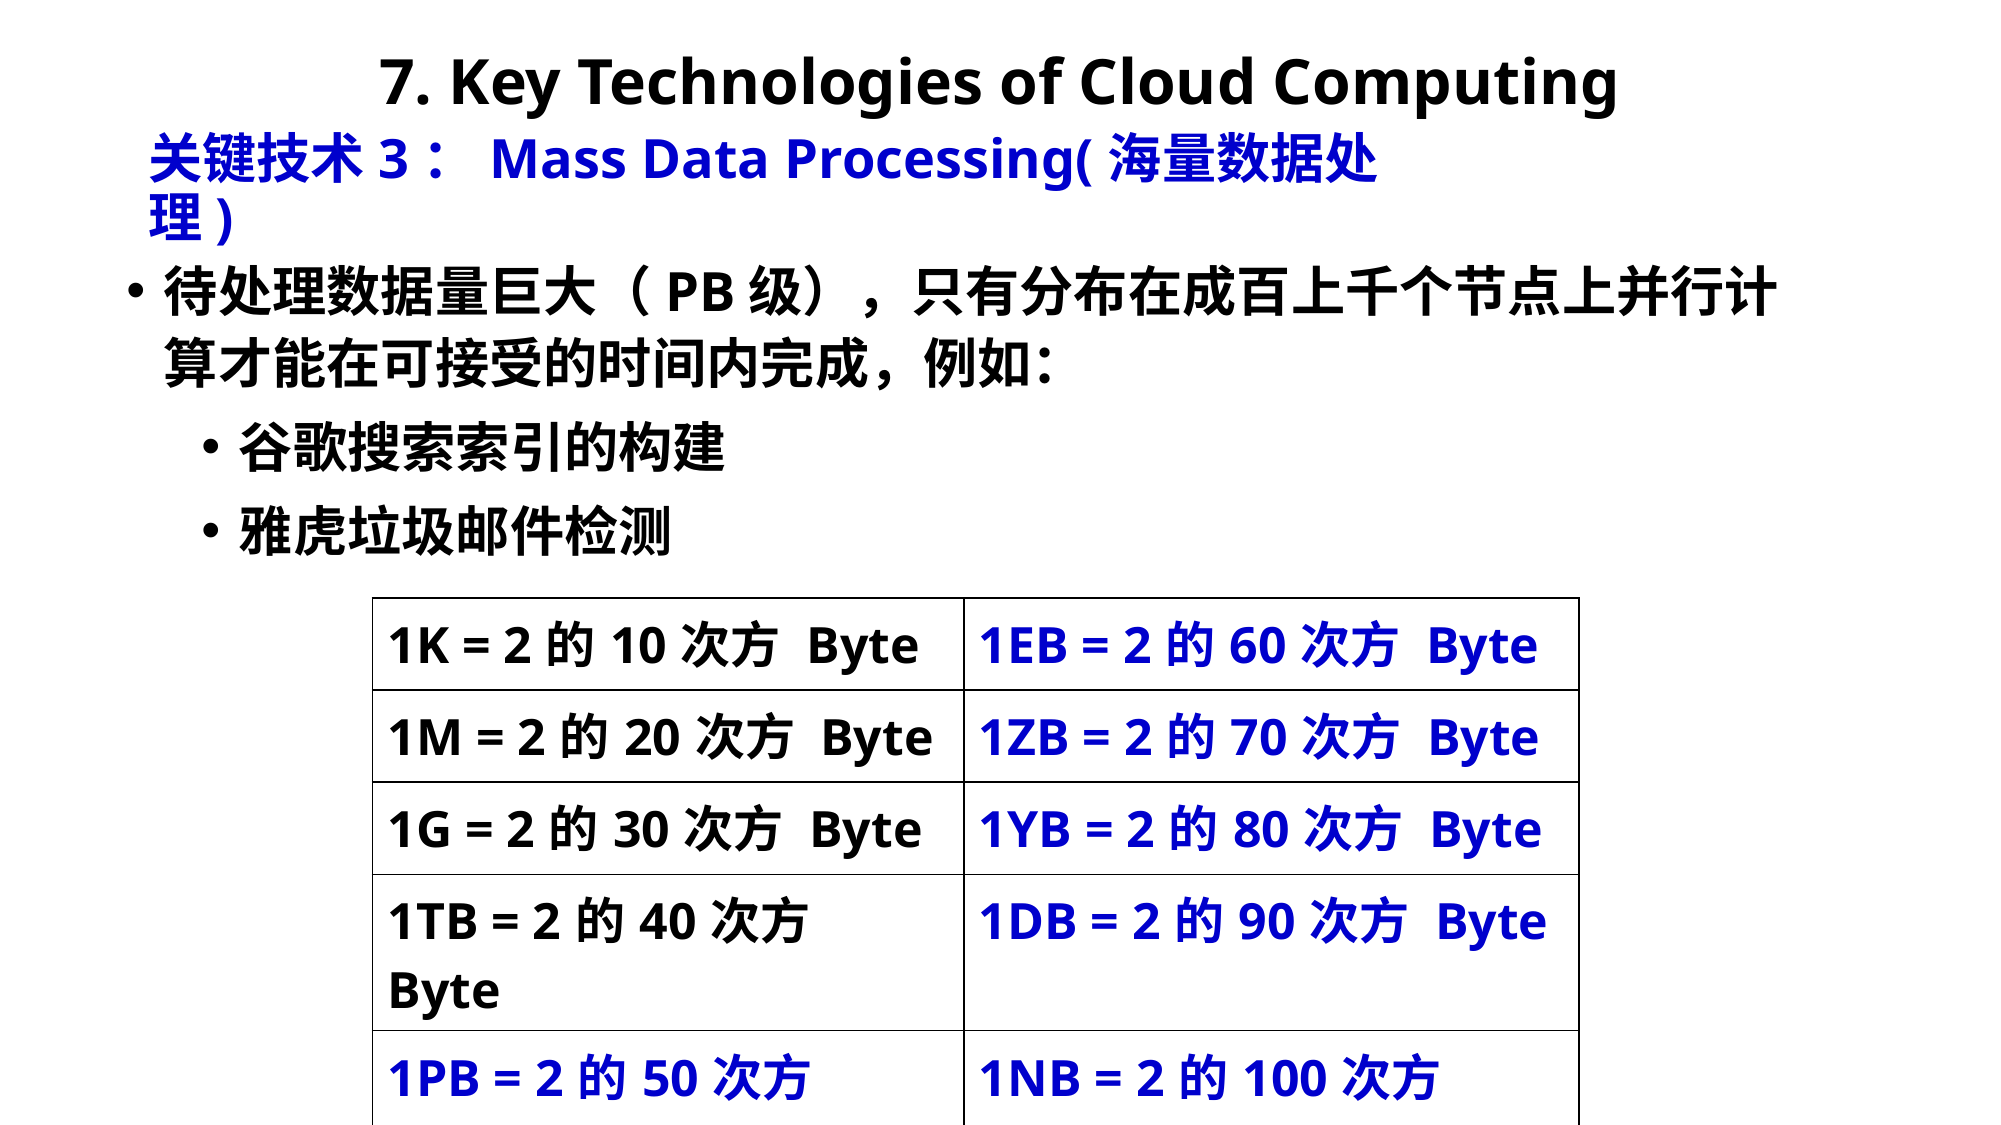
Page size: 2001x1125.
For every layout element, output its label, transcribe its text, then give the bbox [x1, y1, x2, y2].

table_cell 1NB = 2的100次方Byte [965, 1031, 1578, 1125]
table_cell 1YB = 2的80次方 Byte [965, 783, 1578, 874]
table_cell 1PB = 2的50次方 Byte [373, 1031, 963, 1125]
title 关键技术3：Mass Data Processing(海量数据处理) [133, 150, 1435, 231]
table_header 1K = 2的10次方 Byte [373, 599, 963, 689]
table_header 1EB = 2的60次方 Byte [965, 599, 1578, 689]
table_cell 1ZB = 2的70次方 Byte [965, 691, 1578, 781]
text_box 7. Key Technologies of Cloud Computing [324, 21, 1675, 138]
table_cell 1TB = 2的40次方 Byte [373, 875, 963, 1030]
table_cell 1G = 2的30次方 Byte [373, 783, 963, 874]
table_cell 1DB = 2的90次方 Byte [965, 875, 1578, 1030]
table_cell 1M = 2的20次方 Byte [373, 691, 963, 781]
list 待处理数据量巨大（PB级），只有分布在成百上千个节点上并行计算才能在可接受的时间内完成，例如： 谷歌搜索索引的构建 雅虎垃圾邮件检测 [111, 243, 1824, 575]
